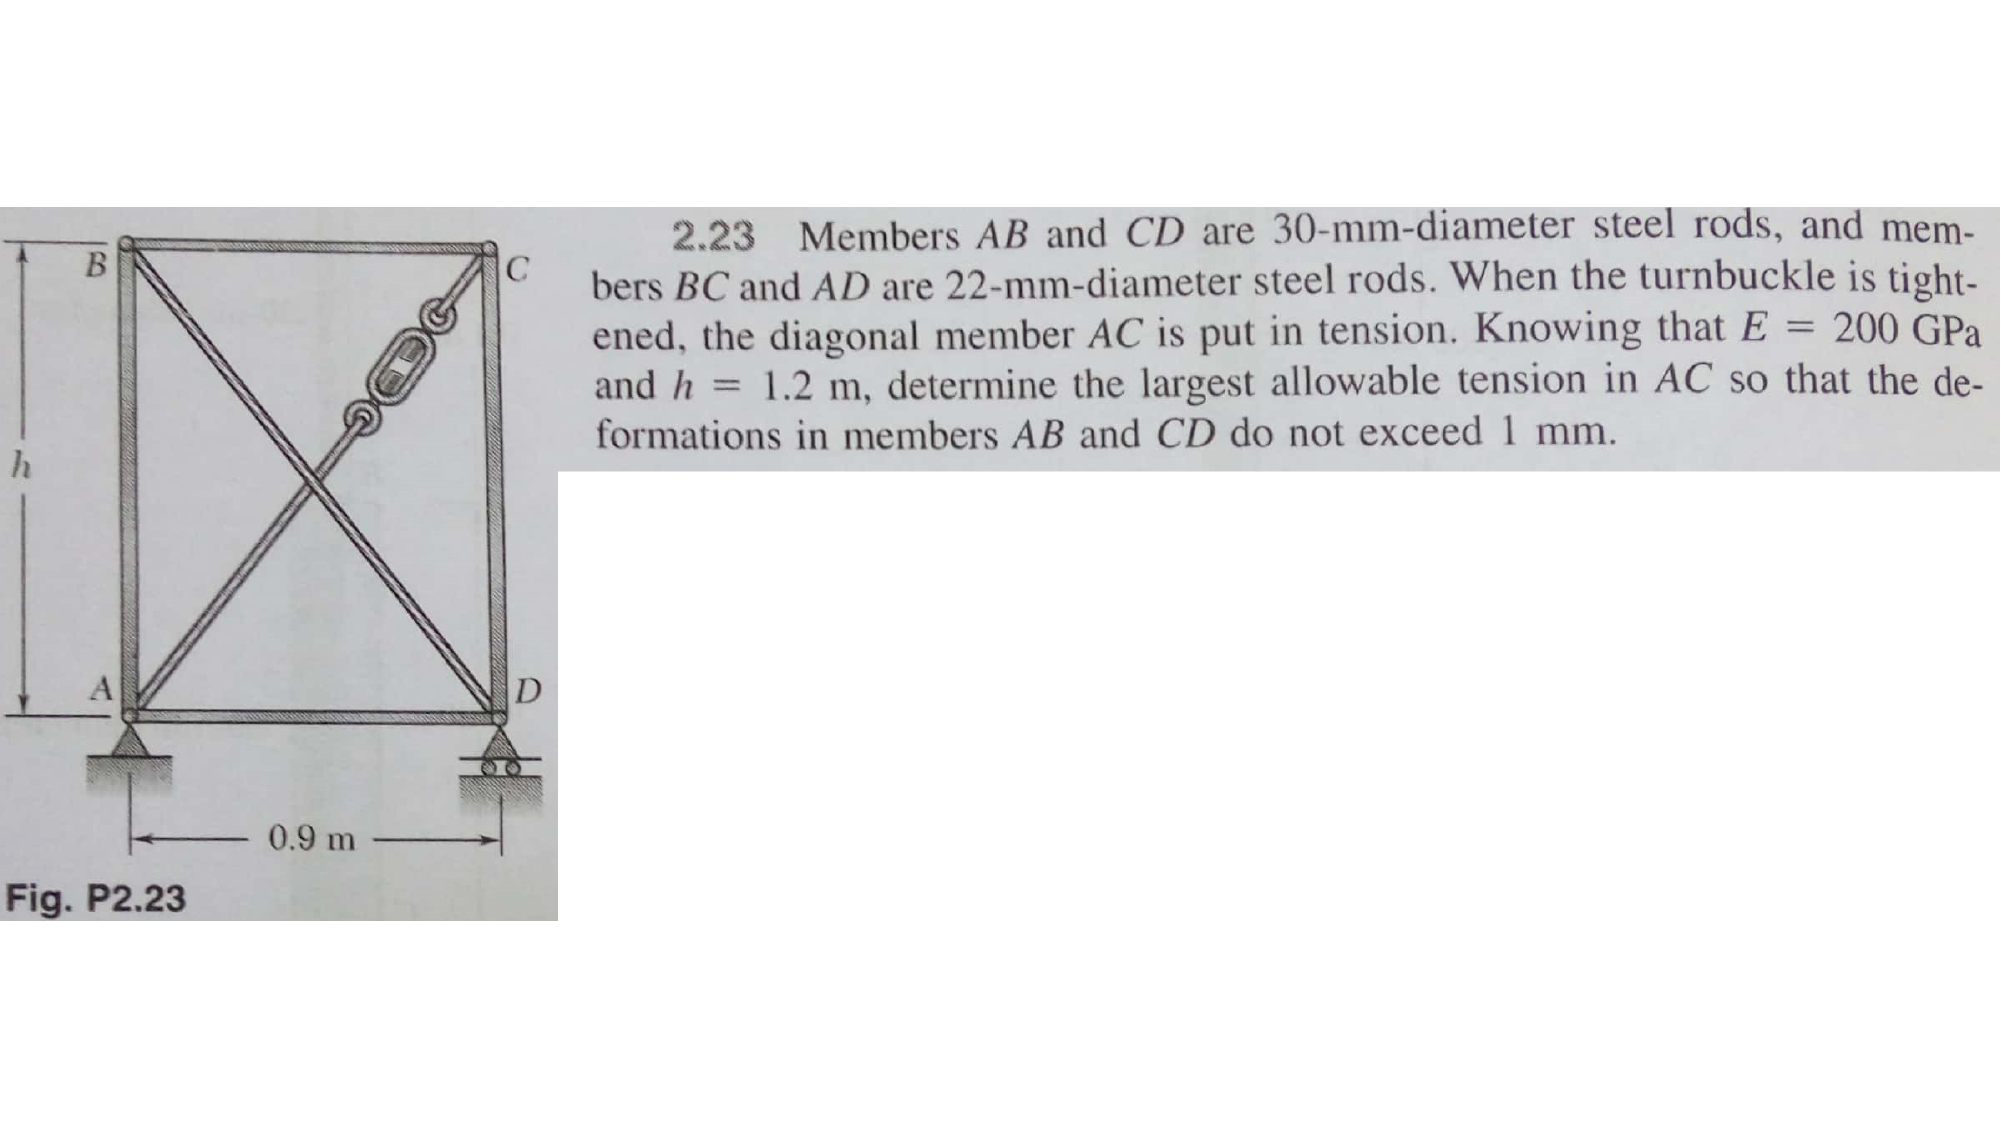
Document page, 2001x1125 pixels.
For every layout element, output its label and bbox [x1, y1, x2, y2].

picture [0, 202, 2000, 923]
